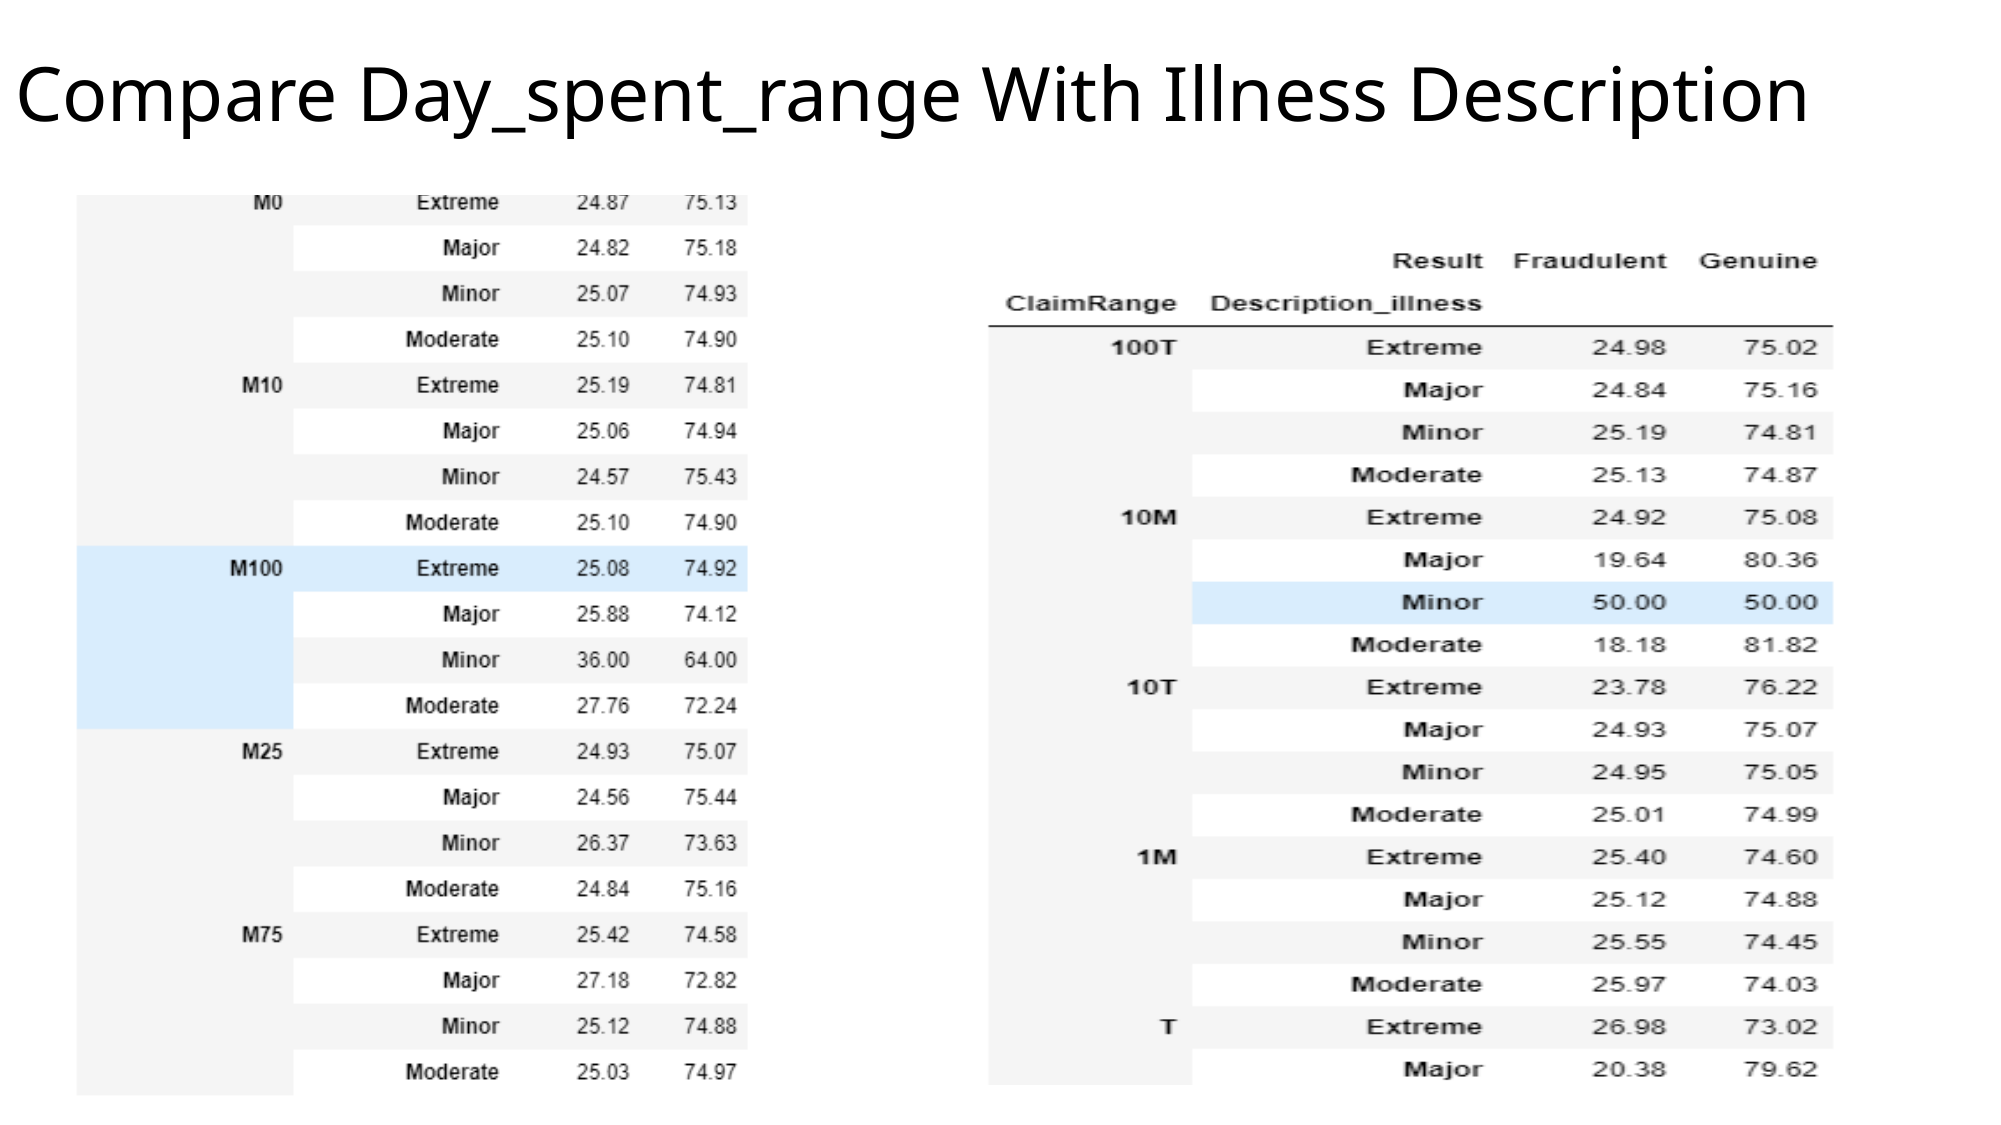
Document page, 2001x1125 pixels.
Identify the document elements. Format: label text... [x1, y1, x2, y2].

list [42, 194, 808, 1108]
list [962, 226, 1880, 1085]
title Compare Day_spent_range With Illness Description [0, 0, 2000, 195]
